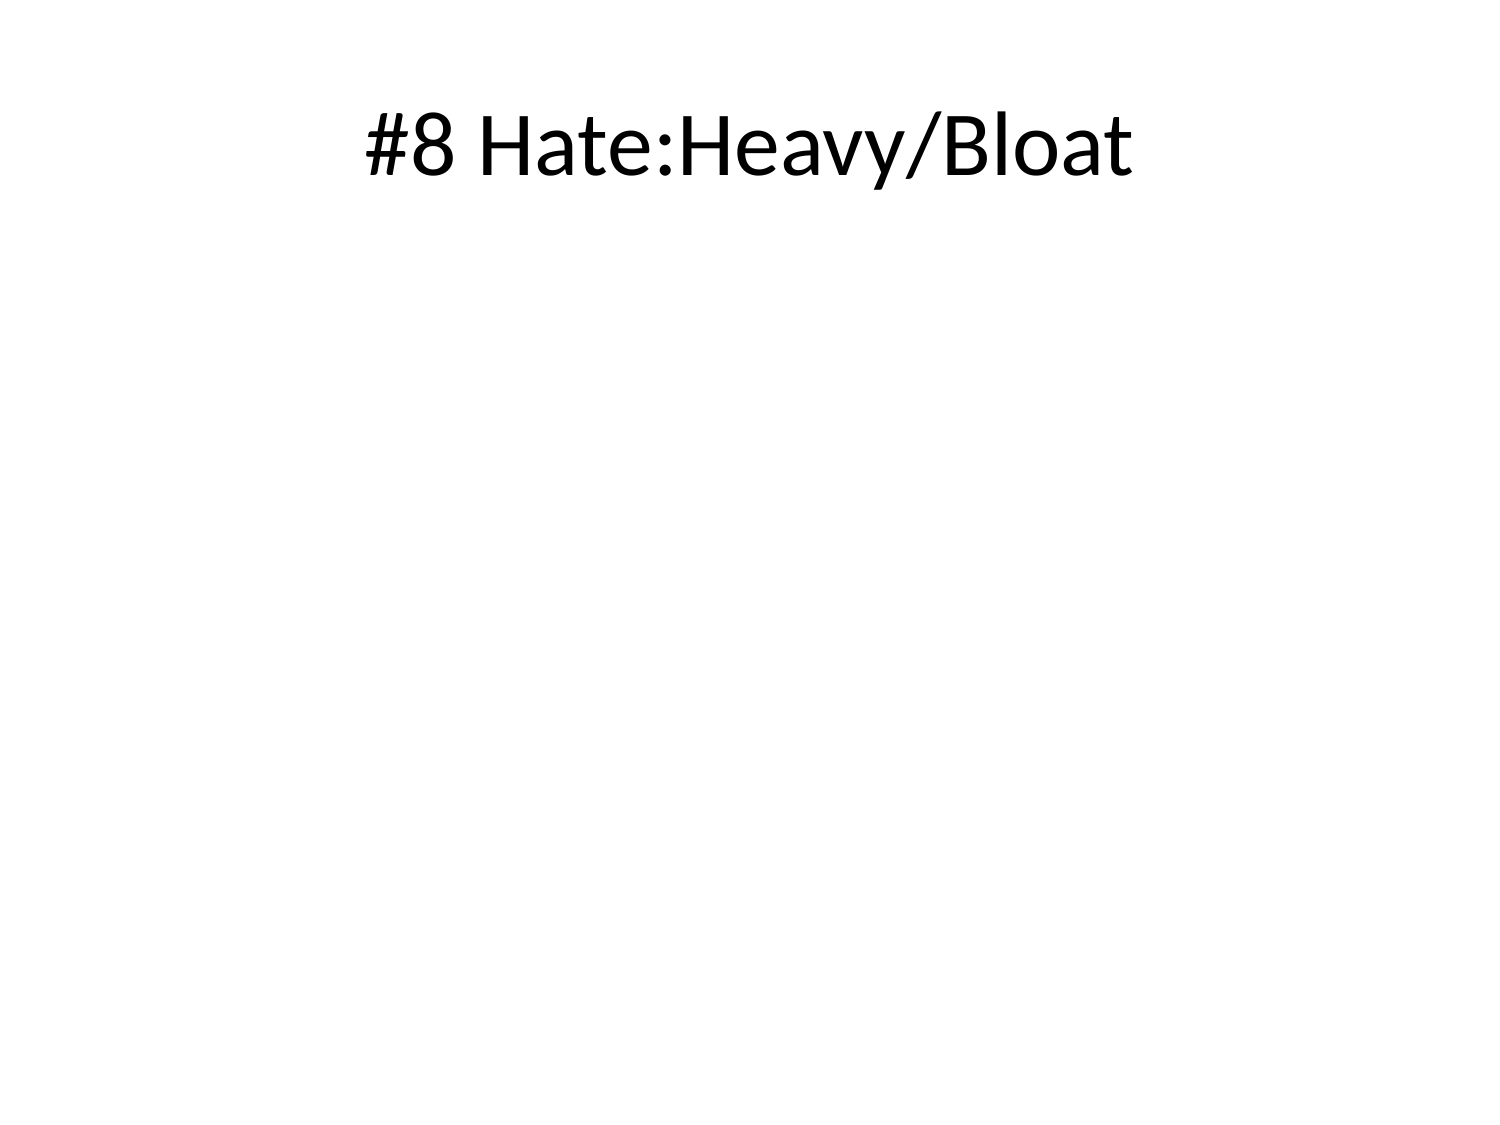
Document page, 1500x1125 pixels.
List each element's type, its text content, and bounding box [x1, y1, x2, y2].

title #8 Hate:Heavy/Bloat [75, 45, 1425, 233]
